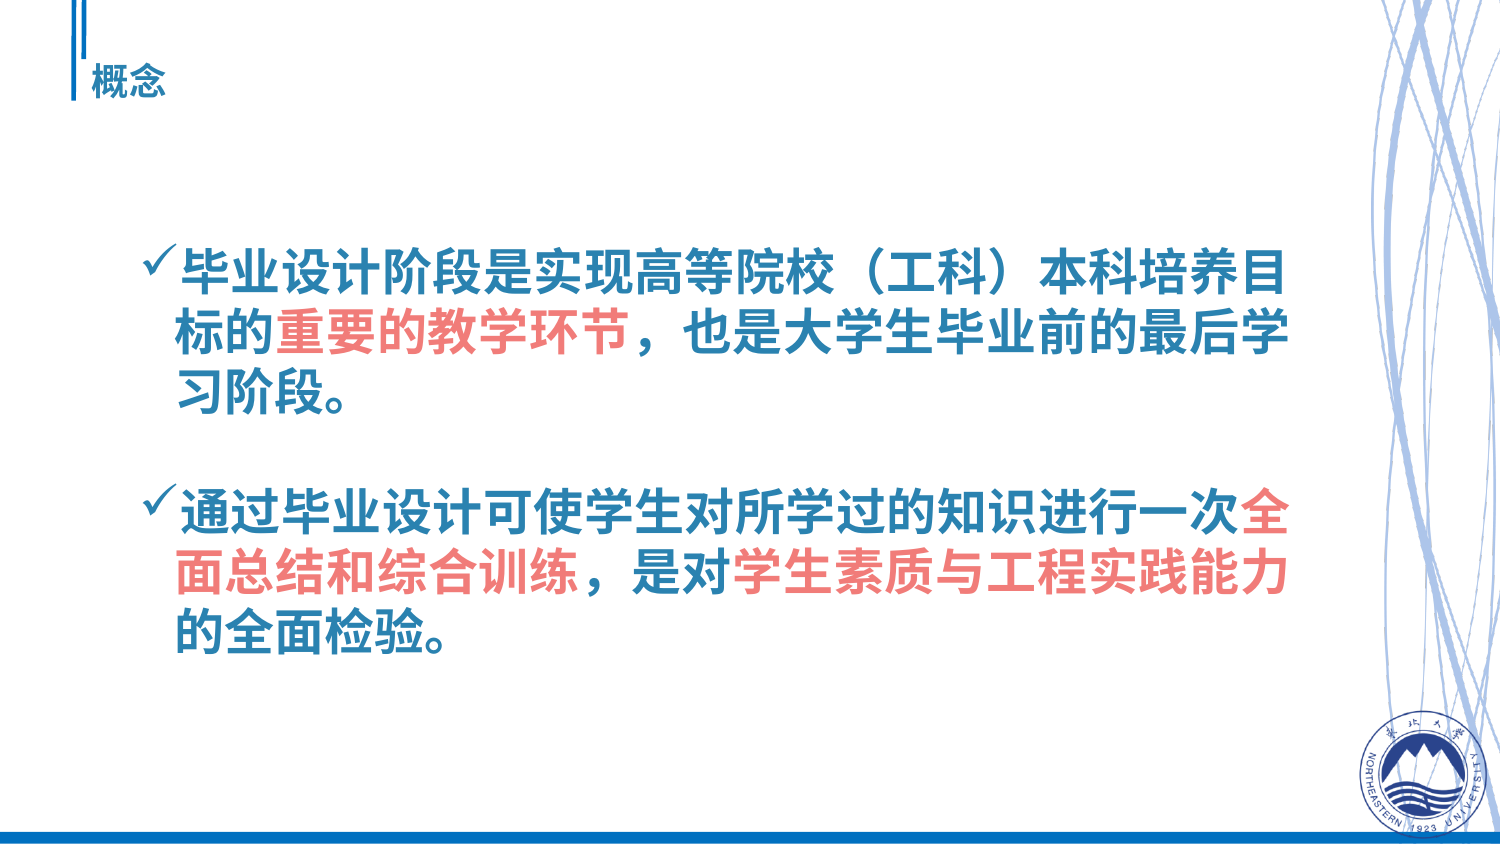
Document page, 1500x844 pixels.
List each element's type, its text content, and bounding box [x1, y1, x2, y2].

text_box 毕业设计阶段是实现高等院校（工科）本科培养目标的重要的教学环节，也是大学生毕业前的最后学习阶段。 通过毕业设计可使学生对所学过的知识进行一次全面总结和综合训练，是对学生素质与工程实践能力的全面检验。 [123, 232, 1306, 668]
picture [1347, 702, 1500, 844]
title 概念 [76, 50, 1427, 111]
